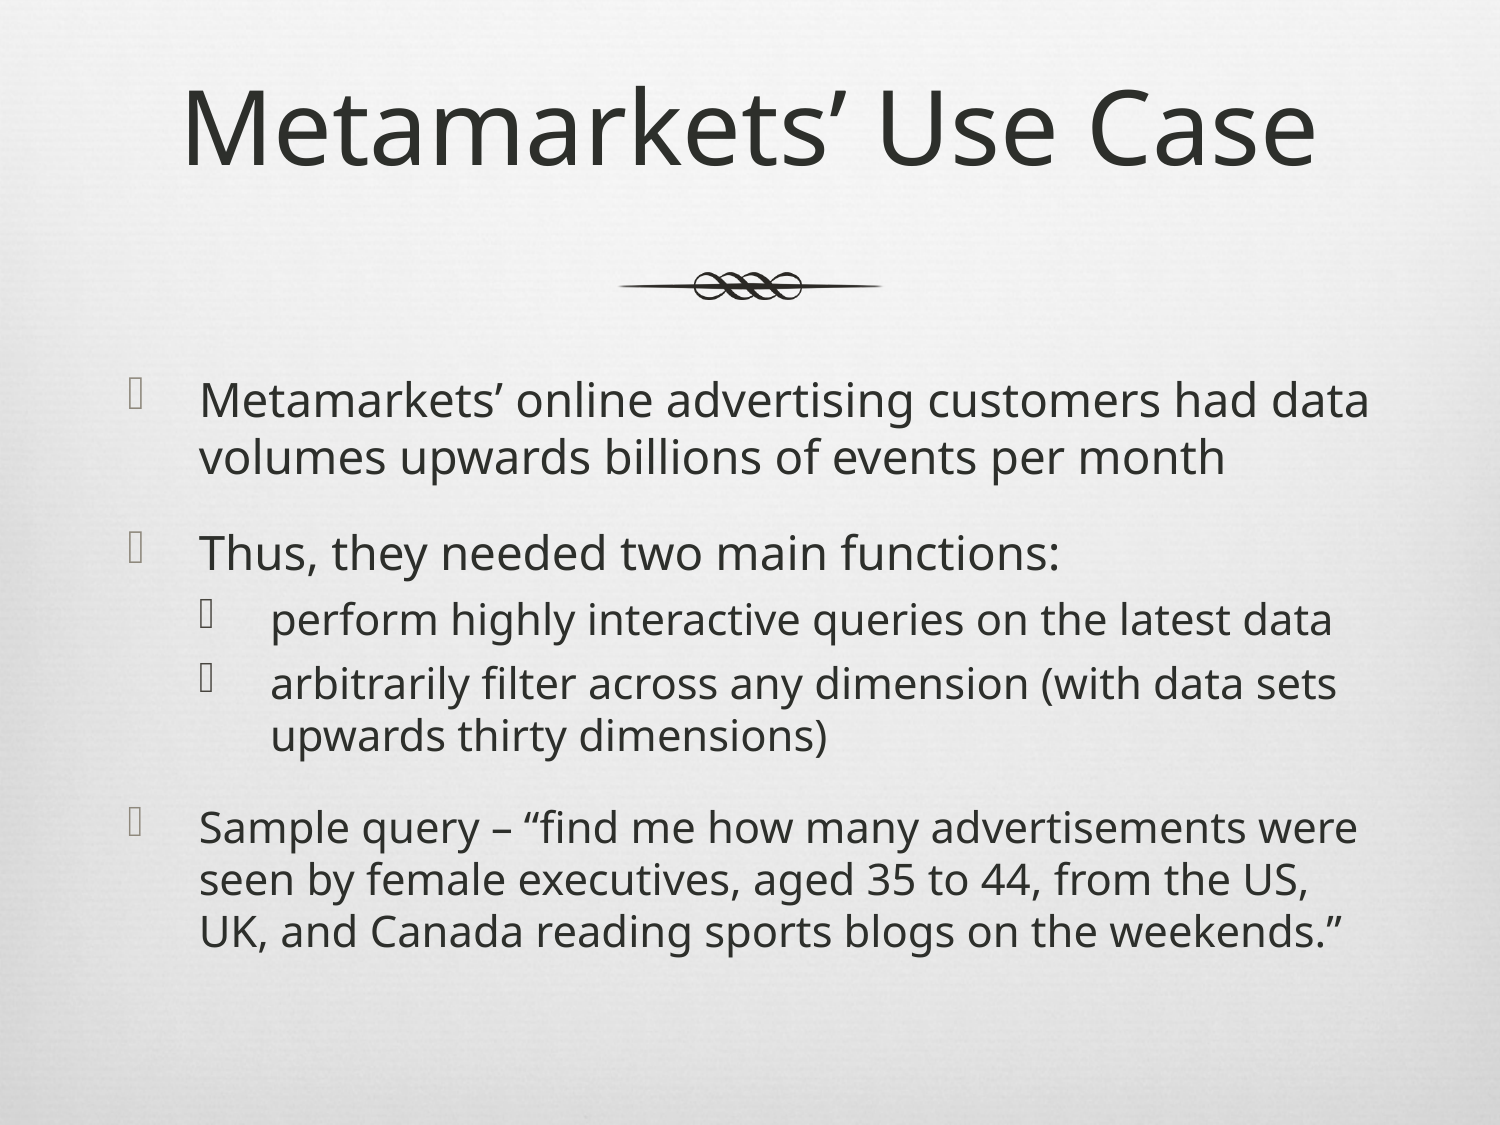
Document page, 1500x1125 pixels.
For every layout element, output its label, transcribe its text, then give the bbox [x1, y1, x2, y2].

picture [615, 272, 885, 300]
list Metamarkets’ online advertising customers had data volumes upwards billions of events per month Thus, they needed two main functions: perform highly interactive queries on the latest data arbitrarily filter across any dimension (with data sets upwards thirty dimensions) Sample query – “find me how many advertisements were seen by female executives, aged 35 to 44, from the US, UK, and Canada reading sports blogs on the weekends.” [112, 362, 1388, 1007]
title Metamarkets’ Use Case [112, 11, 1388, 236]
